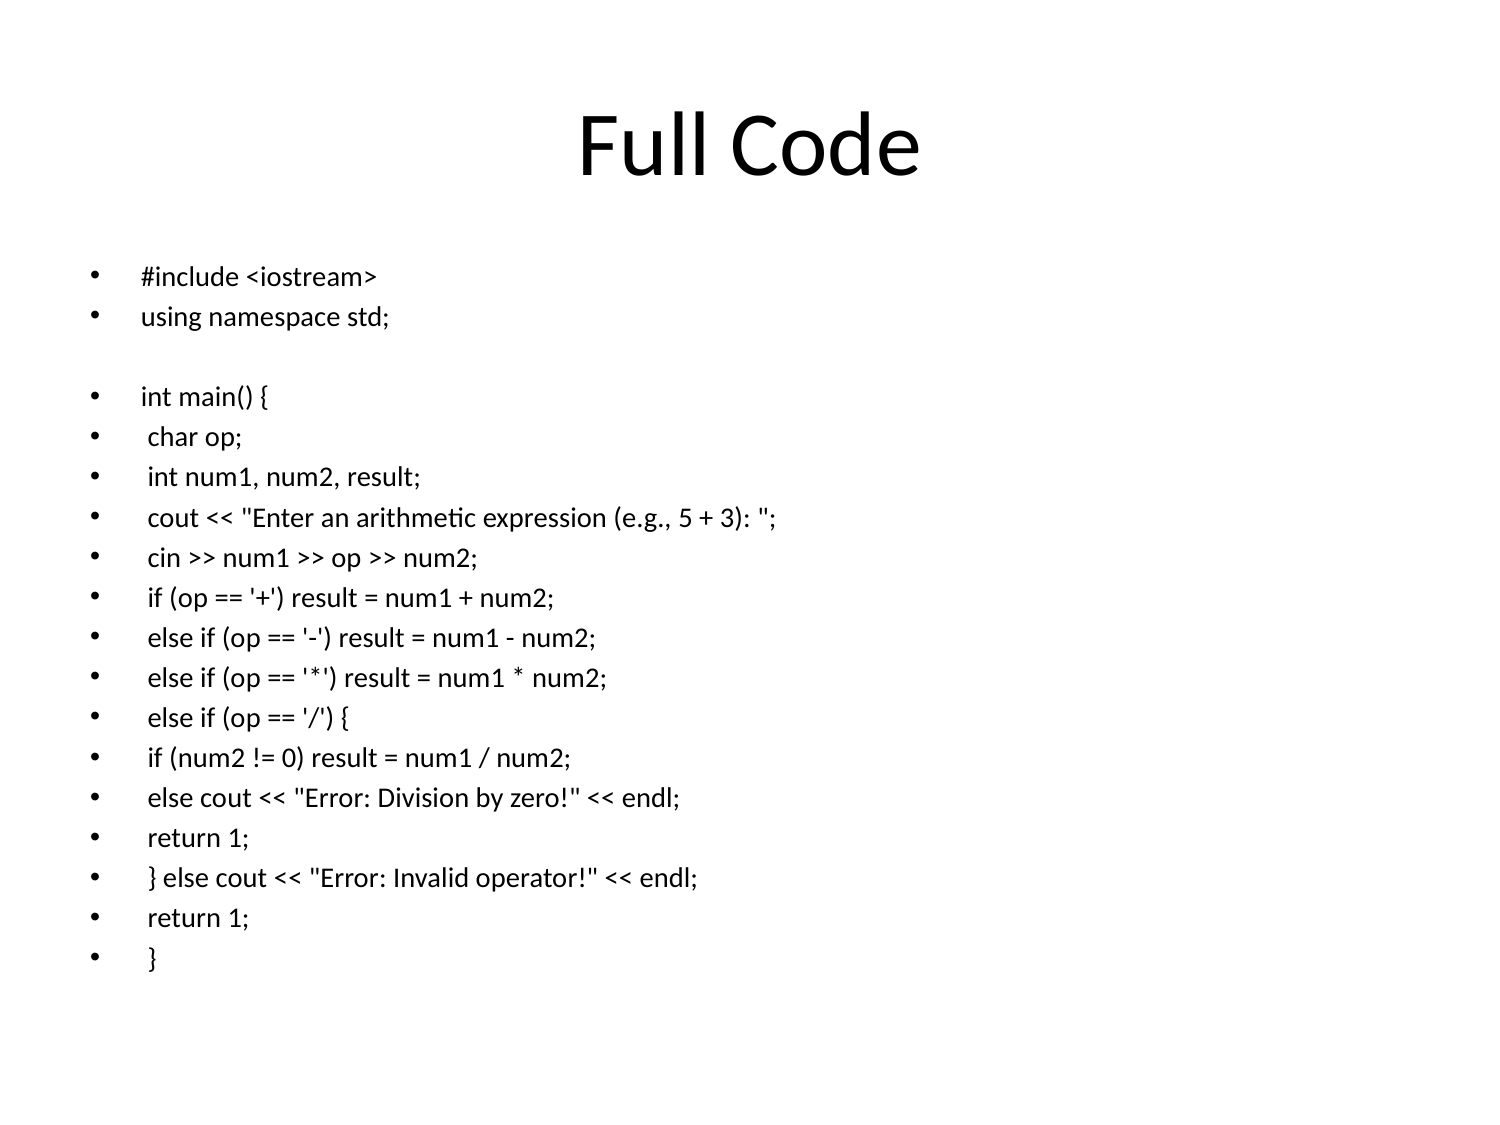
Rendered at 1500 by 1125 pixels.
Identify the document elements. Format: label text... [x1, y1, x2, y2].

title Full Code [75, 45, 1425, 233]
list #include <iostream> using namespace std; int main() { char op; int num1, num2, result; cout << "Enter an arithmetic expression (e.g., 5 + 3): "; cin >> num1 >> op >> num2; if (op == '+') result = num1 + num2; else if (op == '-') result = num1 - num2; else if (op == '*') result = num1 * num2; else if (op == '/') { if (num2 != 0) result = num1 / num2; else cout << "Error: Division by zero!" << endl; return 1; } else cout << "Error: Invalid operator!" << endl; return 1; } [75, 250, 1425, 993]
